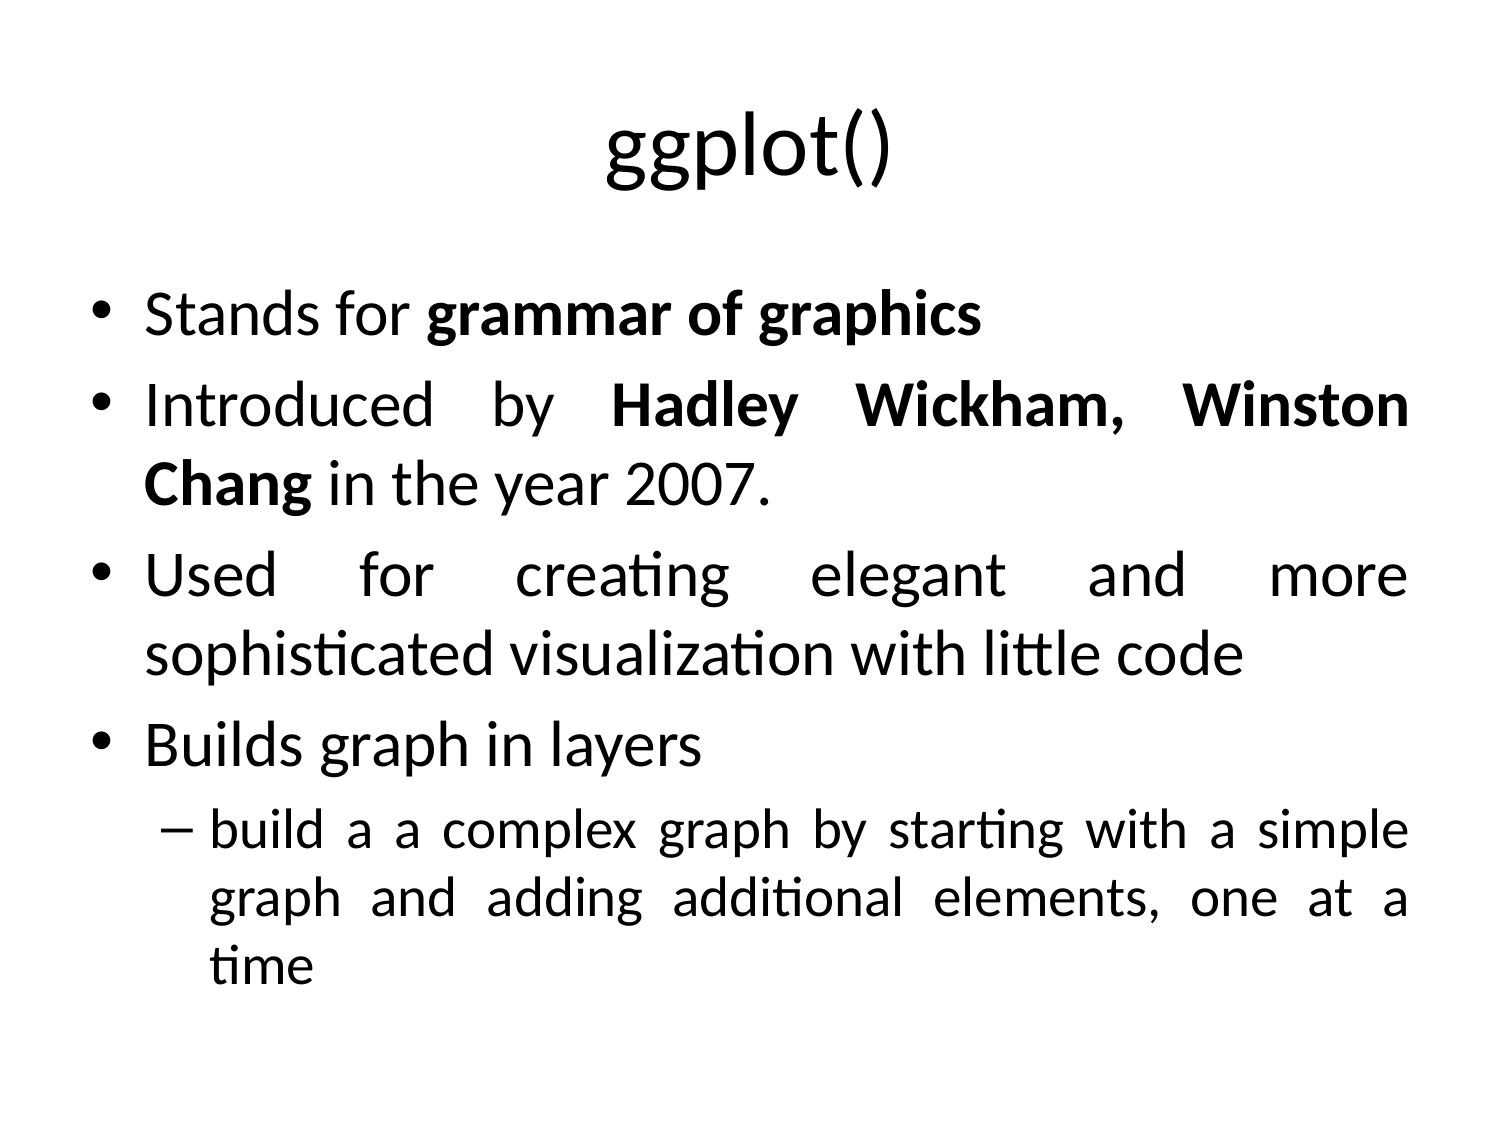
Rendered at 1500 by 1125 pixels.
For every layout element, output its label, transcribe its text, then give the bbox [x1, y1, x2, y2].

list Stands for grammar of graphics Introduced by Hadley Wickham, Winston Chang in the year 2007. Used for creating elegant and more sophisticated visualization with little code Builds graph in layers build a a complex graph by starting with a simple graph and adding additional elements, one at a time [75, 262, 1425, 1005]
title ggplot() [75, 45, 1425, 233]
